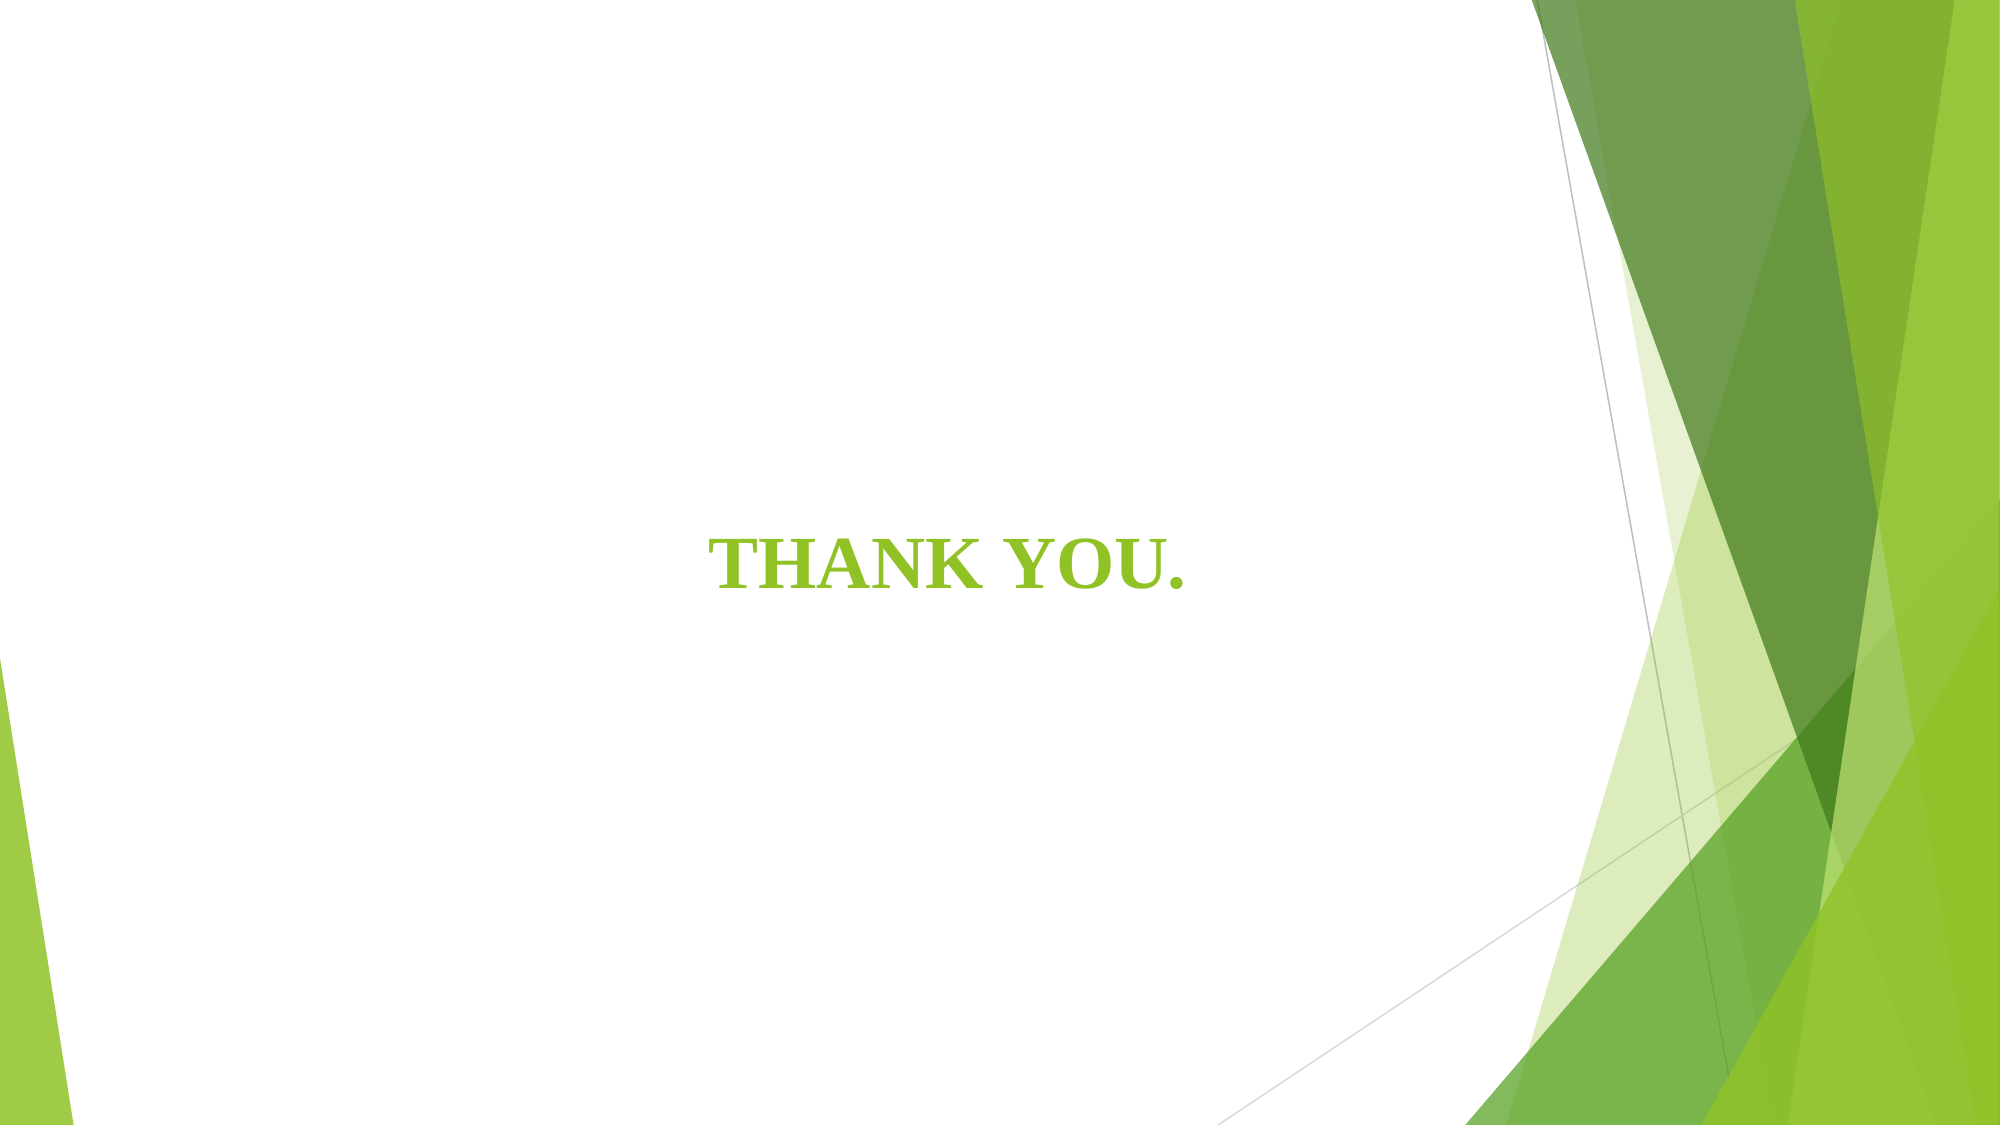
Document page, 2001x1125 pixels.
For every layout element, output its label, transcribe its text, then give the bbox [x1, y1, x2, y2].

title THANK YOU. [706, 511, 1190, 702]
